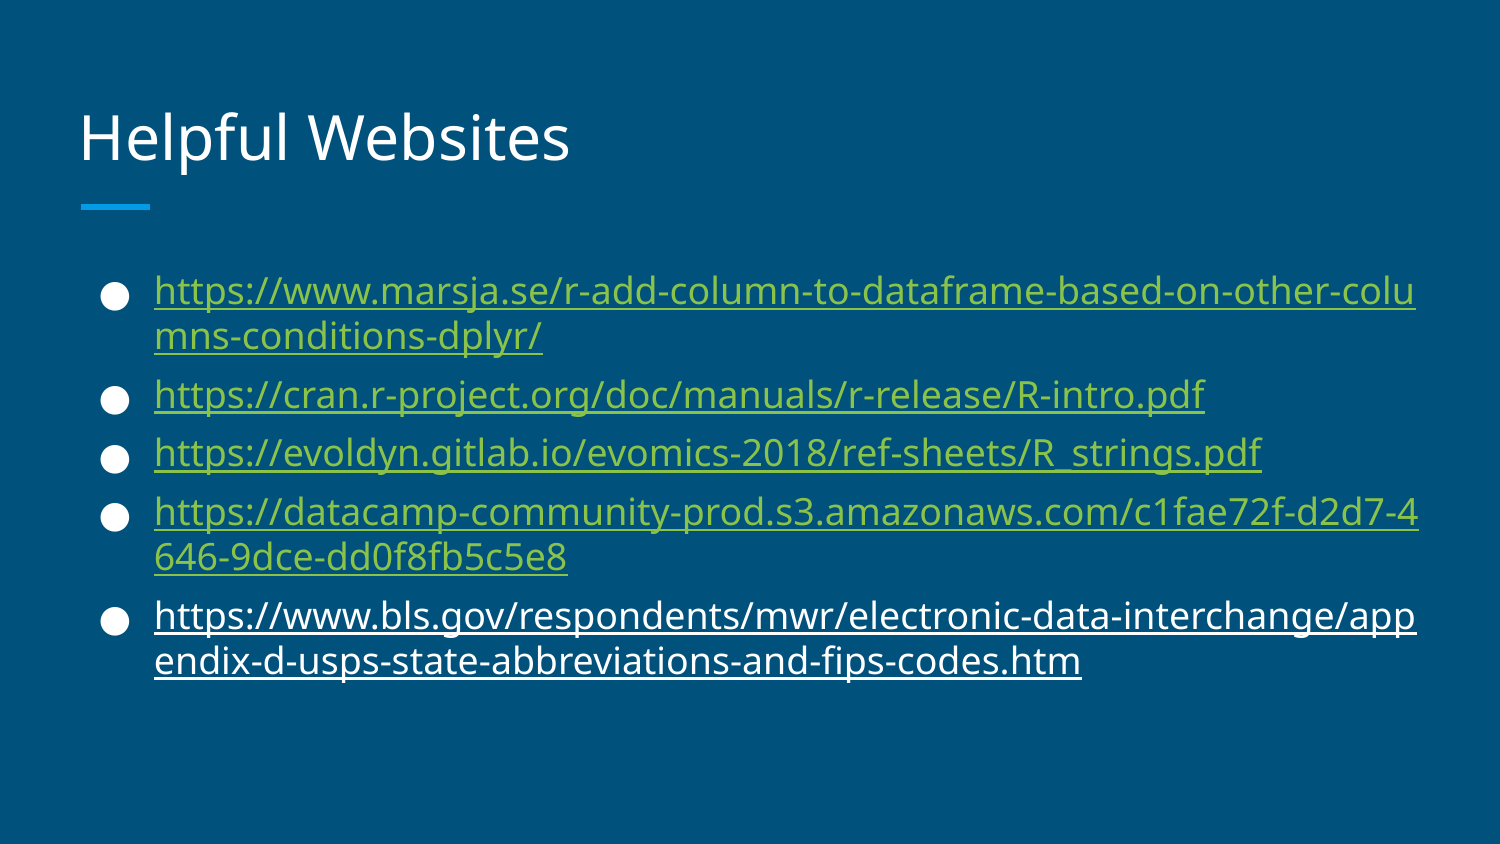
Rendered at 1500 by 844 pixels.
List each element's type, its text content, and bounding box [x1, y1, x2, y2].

title Helpful Websites [63, 75, 1437, 188]
list https://www.marsja.se/r-add-column-to-dataframe-based-on-other-columns-conditions-dplyr/ https://cran.r-project.org/doc/manuals/r-release/R-intro.pdf https://evoldyn.gitlab.io/evomics-2018/ref-sheets/R_strings.pdf https://datacamp-community-prod.s3.amazonaws.com/c1fae72f-d2d7-4646-9dce-dd0f8fb5c5e8 https://www.bls.gov/respondents/mwr/electronic-data-interchange/appendix-d-usps-state-abbreviations-and-fips-codes.htm [63, 244, 1437, 750]
